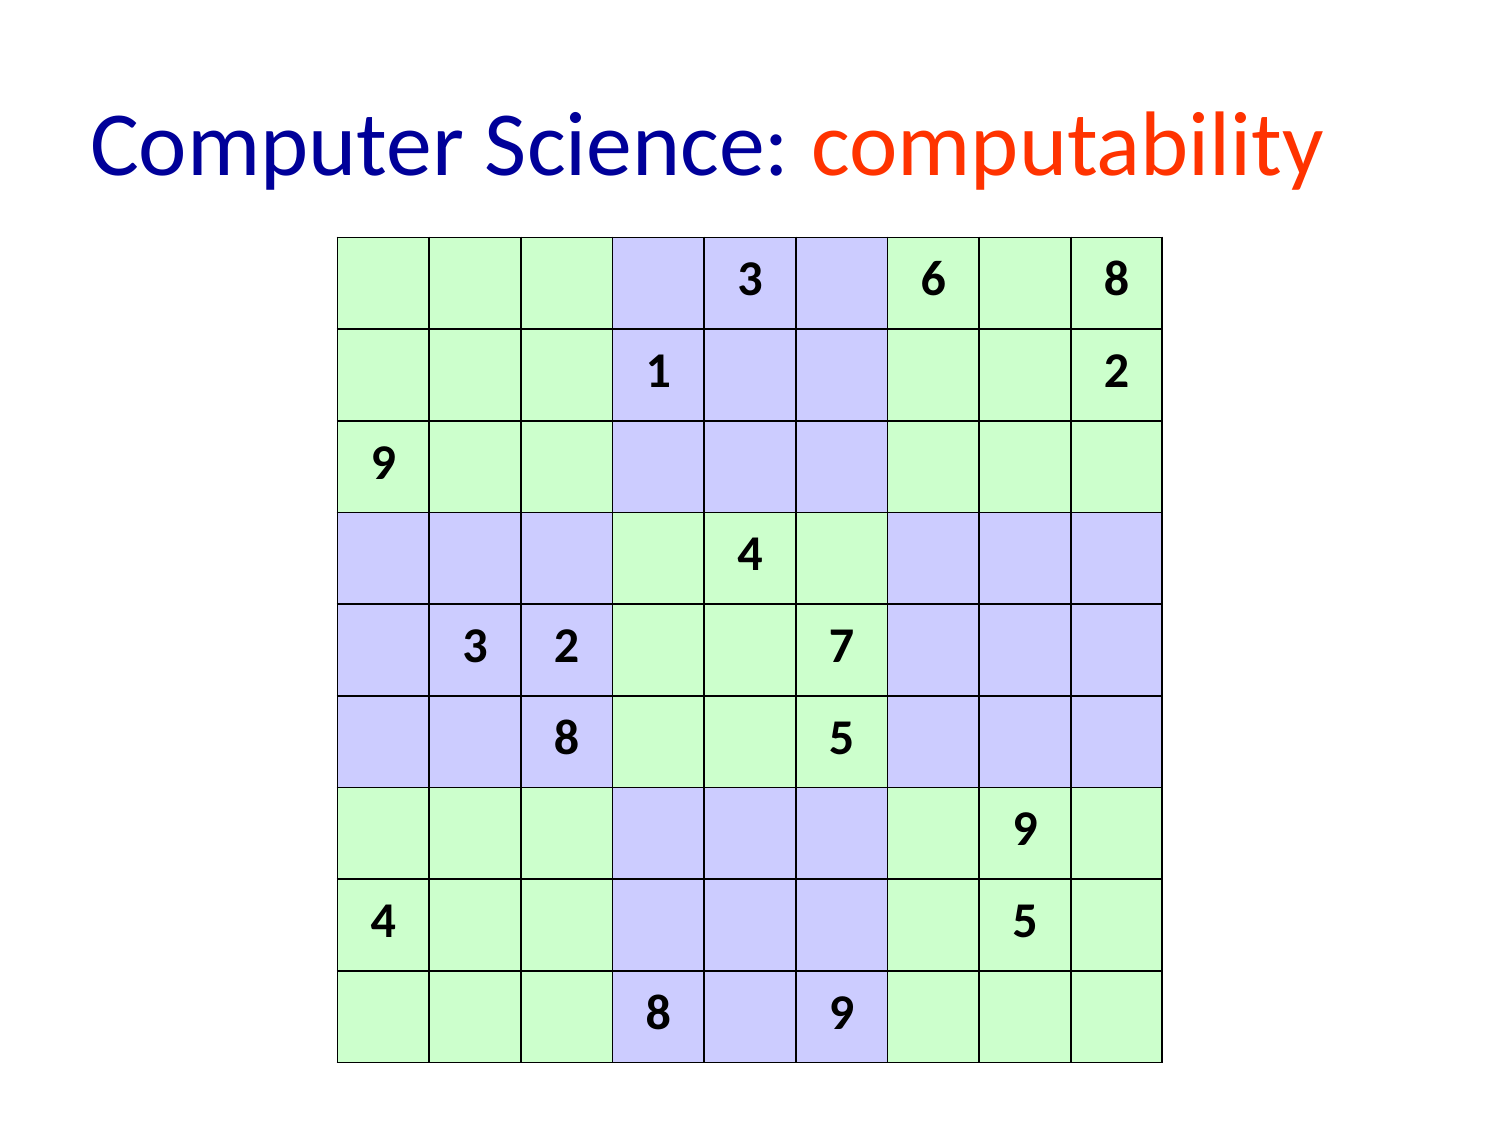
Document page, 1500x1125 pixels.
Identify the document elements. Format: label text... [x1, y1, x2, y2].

table_cell 3 [430, 605, 520, 695]
table_cell 2 [1072, 330, 1161, 420]
table_cell [1072, 422, 1161, 512]
table_cell [338, 330, 428, 420]
table_cell [980, 330, 1070, 420]
table_cell 5 [980, 880, 1070, 970]
table_cell 9 [980, 788, 1070, 878]
table_cell [338, 513, 428, 603]
title Computer Science: computability [75, 45, 1425, 233]
table_cell [980, 972, 1070, 1062]
table_header [980, 238, 1070, 328]
table_cell [980, 422, 1070, 512]
table_cell [1072, 513, 1161, 603]
table_cell [980, 513, 1070, 603]
table_cell [522, 880, 612, 970]
table_header 3 [705, 238, 795, 328]
table_cell 2 [522, 605, 612, 695]
table_cell [430, 330, 520, 420]
table_cell [613, 422, 703, 512]
table_cell [888, 880, 978, 970]
table_cell [338, 972, 428, 1062]
table_cell [888, 605, 978, 695]
table_cell [1072, 972, 1161, 1062]
table_cell [522, 788, 612, 878]
table_cell [888, 330, 978, 420]
table_header [797, 238, 887, 328]
table_header [430, 238, 520, 328]
table_cell [980, 697, 1070, 787]
table_cell [522, 330, 612, 420]
table_header [522, 238, 612, 328]
table_cell [888, 788, 978, 878]
table_cell [797, 422, 887, 512]
table_cell [1072, 880, 1161, 970]
table_cell 5 [797, 697, 887, 787]
table_cell [797, 330, 887, 420]
table_cell [338, 788, 428, 878]
table_cell [705, 605, 795, 695]
table_cell [797, 788, 887, 878]
table_cell 9 [797, 972, 887, 1062]
table_cell [797, 513, 887, 603]
table_cell [522, 513, 612, 603]
table_cell [522, 972, 612, 1062]
table_cell 7 [797, 605, 887, 695]
table_cell 4 [338, 880, 428, 970]
table_cell 8 [613, 972, 703, 1062]
table_cell [613, 788, 703, 878]
table_cell [522, 422, 612, 512]
table_header 8 [1072, 238, 1161, 328]
table_cell [705, 422, 795, 512]
table_cell [430, 513, 520, 603]
table_cell [1072, 605, 1161, 695]
table_cell [430, 880, 520, 970]
table_cell 8 [522, 697, 612, 787]
table_header [338, 238, 428, 328]
table_cell [430, 788, 520, 878]
table_cell [430, 422, 520, 512]
table_cell [888, 697, 978, 787]
table_header [613, 238, 703, 328]
table_cell [430, 972, 520, 1062]
table_cell 9 [338, 422, 428, 512]
table_cell [1072, 788, 1161, 878]
table_cell [705, 880, 795, 970]
table_cell [1072, 697, 1161, 787]
table_cell [705, 330, 795, 420]
table_cell [888, 972, 978, 1062]
table_cell [613, 880, 703, 970]
table_cell [613, 605, 703, 695]
table_cell 1 [613, 330, 703, 420]
table_cell [705, 972, 795, 1062]
table_header 6 [888, 238, 978, 328]
table_cell [797, 880, 887, 970]
table_cell [430, 697, 520, 787]
table_cell [705, 697, 795, 787]
table_cell [980, 605, 1070, 695]
table_cell [338, 605, 428, 695]
table_cell [613, 513, 703, 603]
table_cell [613, 697, 703, 787]
table_cell [888, 513, 978, 603]
table_cell [888, 422, 978, 512]
table_cell 4 [705, 513, 795, 603]
table_cell [338, 697, 428, 787]
table_cell [705, 788, 795, 878]
